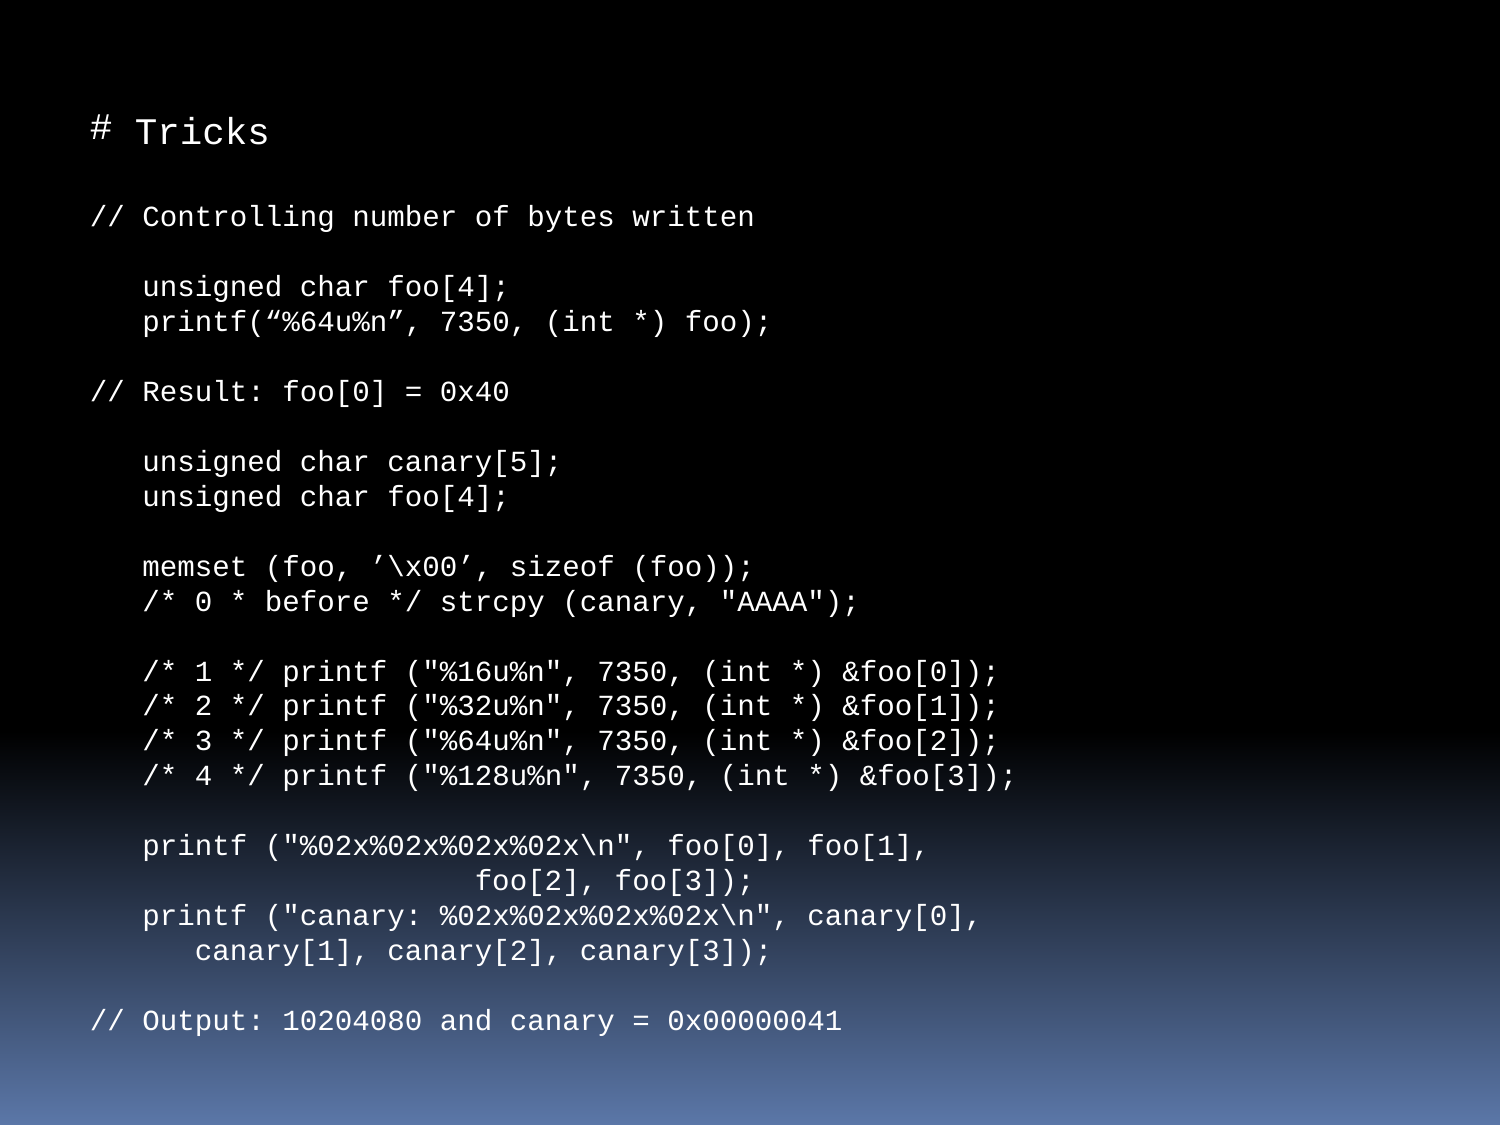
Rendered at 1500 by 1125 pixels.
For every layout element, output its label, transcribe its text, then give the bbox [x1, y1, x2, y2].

text_box Tricks // Controlling number of bytes written unsigned char foo[4]; printf(“%64u%n”, 7350, (int *) foo); // Result: foo[0] = 0x40 unsigned char canary[5]; unsigned char foo[4]; memset (foo, ’\x00’, sizeof (foo)); /* 0 * before */ strcpy (canary, "AAAA"); /* 1 */ printf ("%16u%n", 7350, (int *) &foo[0]); /* 2 */ printf ("%32u%n", 7350, (int *) &foo[1]); /* 3 */ printf ("%64u%n", 7350, (int *) &foo[2]); /* 4 */ printf ("%128u%n", 7350, (int *) &foo[3]); printf ("%02x%02x%02x%02x\n", foo[0], foo[1], foo[2], foo[3]); printf ("canary: %02x%02x%02x%02x\n", canary[0], canary[1], canary[2], canary[3]); // Output: 10204080 and canary = 0x00000041 [75, 99, 1325, 1044]
